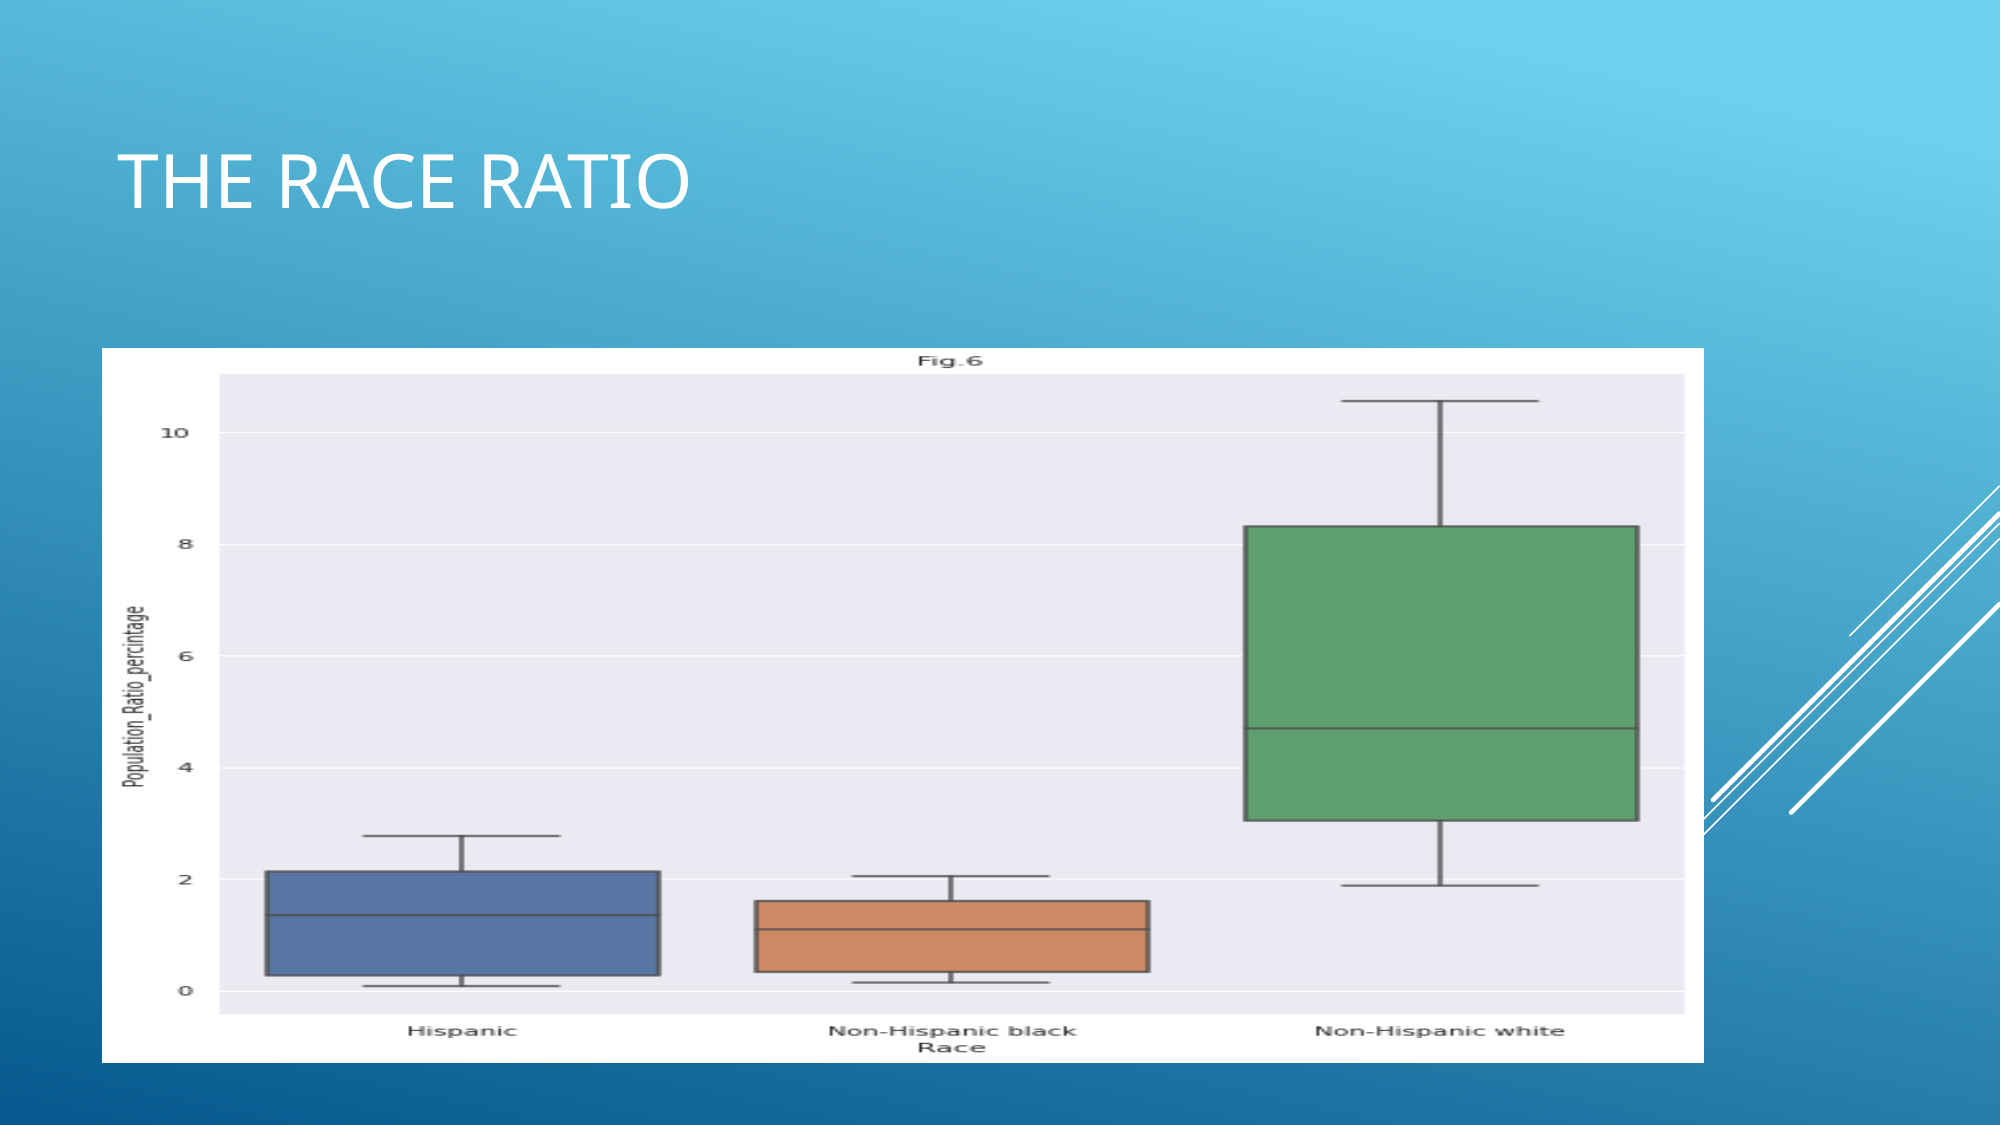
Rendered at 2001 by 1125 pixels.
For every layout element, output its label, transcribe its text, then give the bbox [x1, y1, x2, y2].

title The race ratio [102, 54, 1503, 303]
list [102, 348, 1704, 1063]
